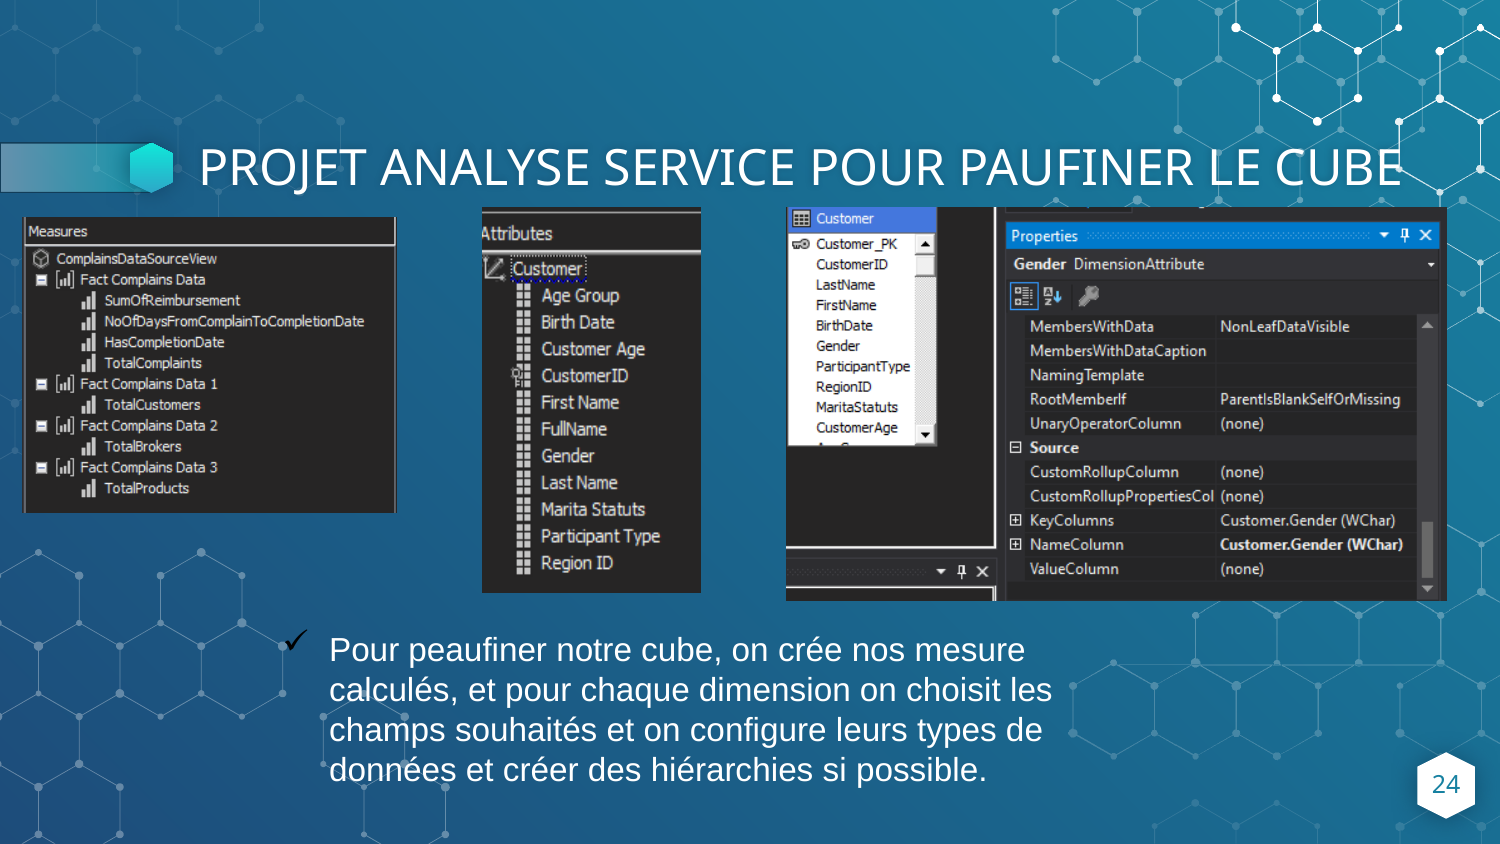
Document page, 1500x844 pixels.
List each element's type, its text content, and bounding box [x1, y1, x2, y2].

slide_number 24 [1417, 752, 1475, 819]
text_box Pour peaufiner notre cube, on crée nos mesure calculés, et pour chaque dimension on choisit les champs souhaités et on configure leurs types de données et créer des hiérarchies si possible. [267, 620, 1150, 795]
picture [22, 217, 397, 513]
title PROJET ANALYSE SERVICE POUR PAUFINER LE CUBE [198, 140, 1475, 198]
picture [785, 207, 1447, 601]
picture [481, 207, 701, 594]
